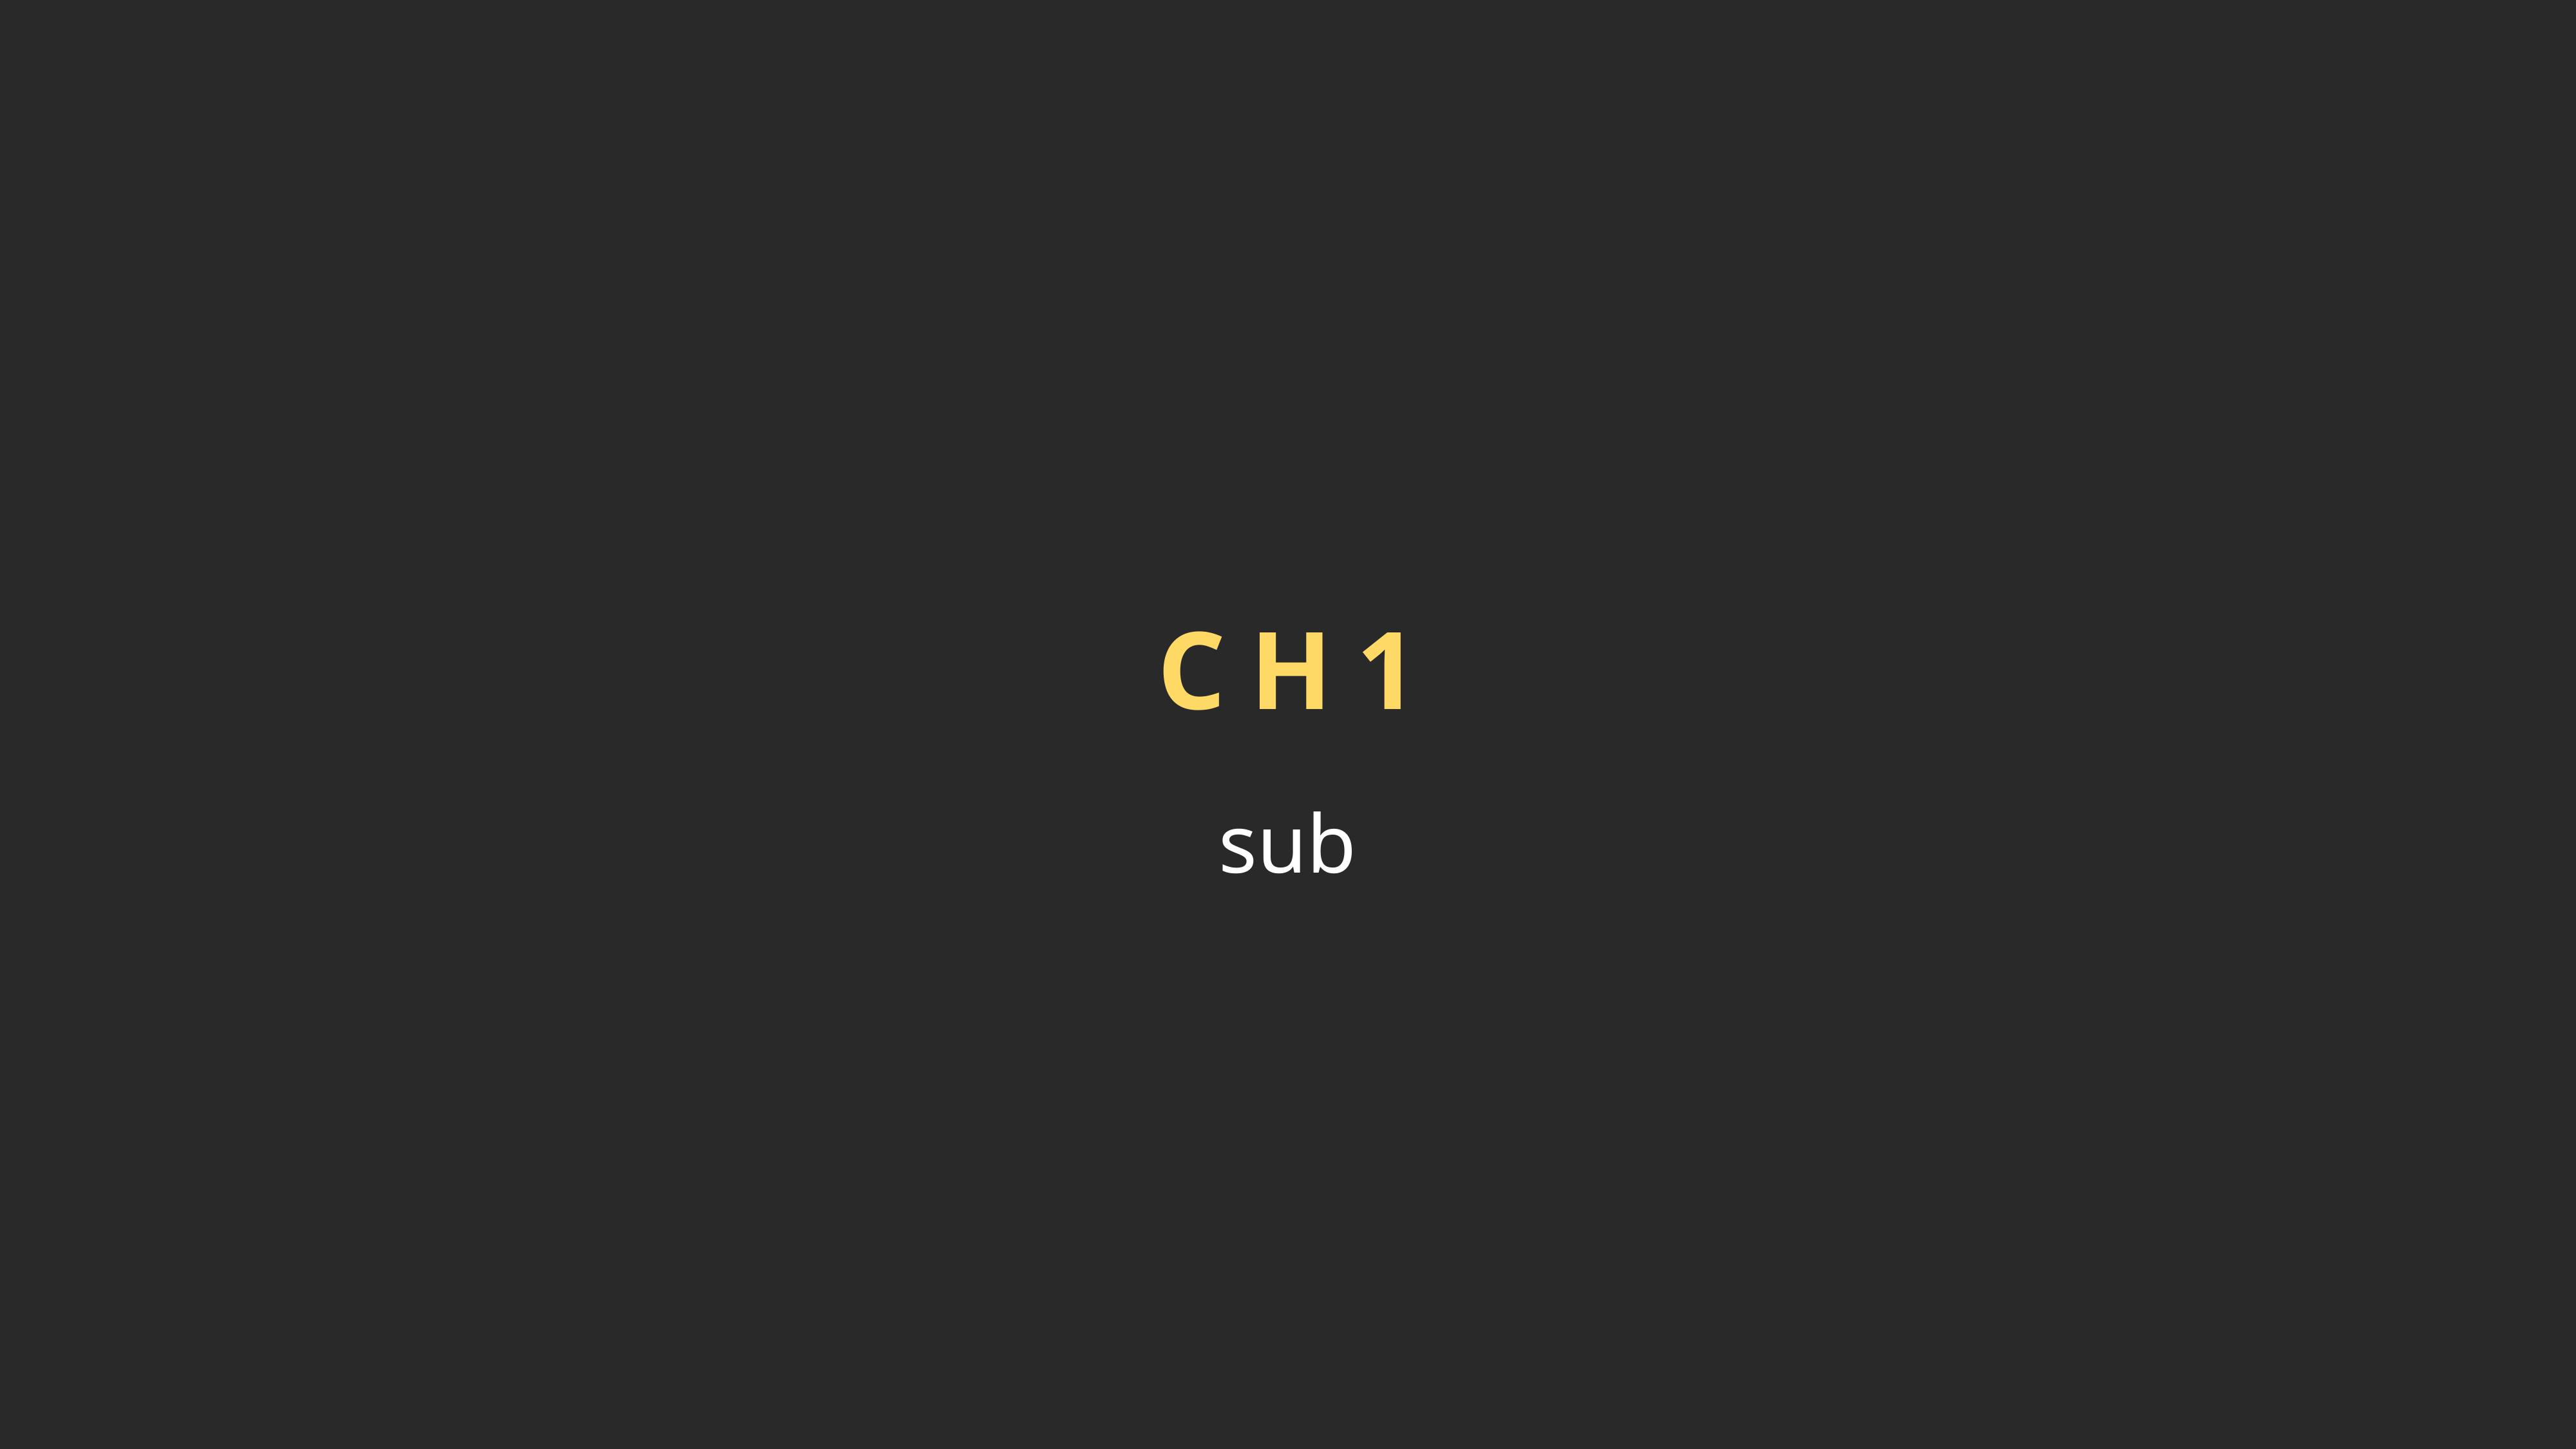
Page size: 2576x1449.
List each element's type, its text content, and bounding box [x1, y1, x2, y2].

text_box sub [461, 786, 2115, 895]
text_box ch1 [1152, 596, 1424, 736]
